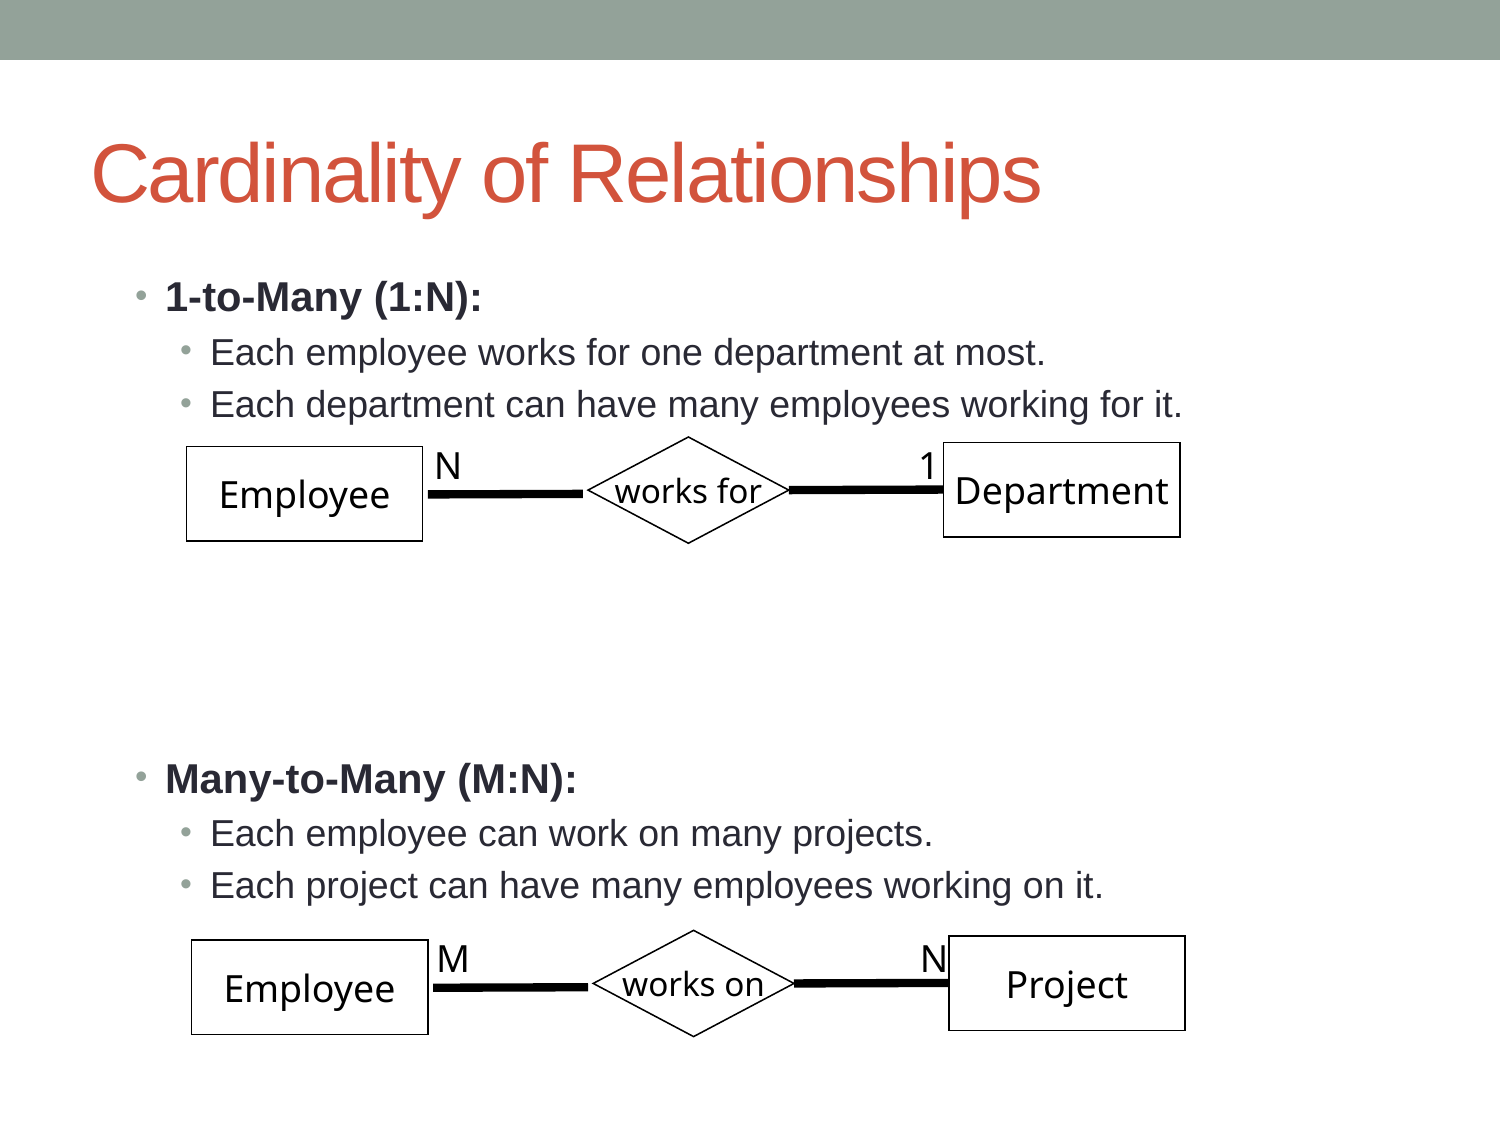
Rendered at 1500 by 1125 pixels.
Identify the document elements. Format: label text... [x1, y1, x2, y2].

text_box N [418, 434, 477, 495]
title Cardinality of Relationships [75, 87, 1425, 250]
text_box M [421, 927, 485, 988]
text_box works on [593, 930, 793, 1037]
text_box Project [948, 935, 1186, 1031]
text_box Department [943, 442, 1180, 537]
text_box works for [588, 437, 788, 544]
text_box N [905, 927, 964, 988]
text_box Employee [186, 446, 423, 542]
text_box Employee [191, 939, 428, 1035]
list 1-to-Many (1:N): Each employee works for one department at most. Each department can have many employees working for it. Many-to-Many (M:N): Each employee can work on many projects. Each project can have many employees working on it. [75, 262, 1425, 1063]
text_box 1 [903, 434, 955, 495]
